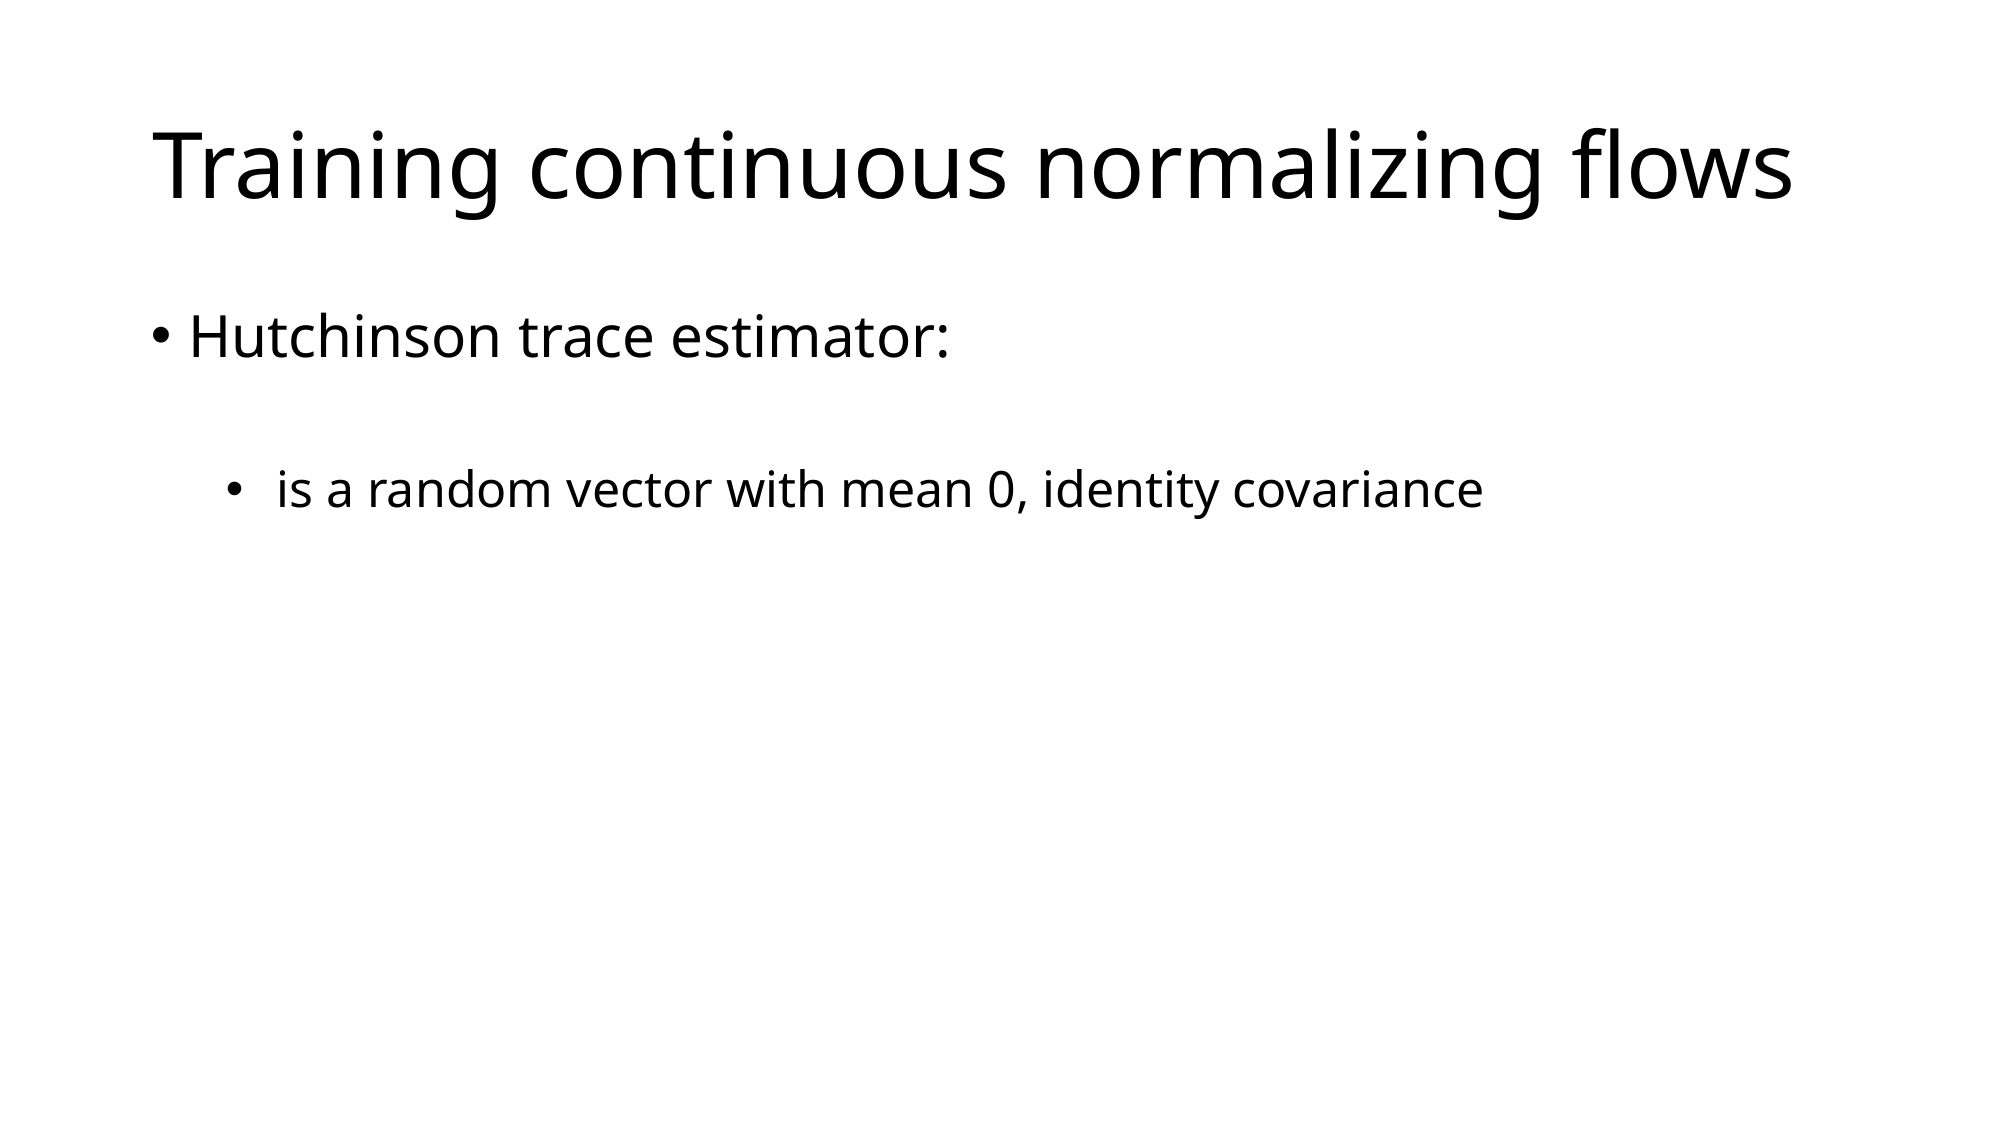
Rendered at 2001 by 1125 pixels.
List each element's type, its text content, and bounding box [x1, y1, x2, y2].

title Training continuous normalizing flows [137, 59, 1863, 278]
